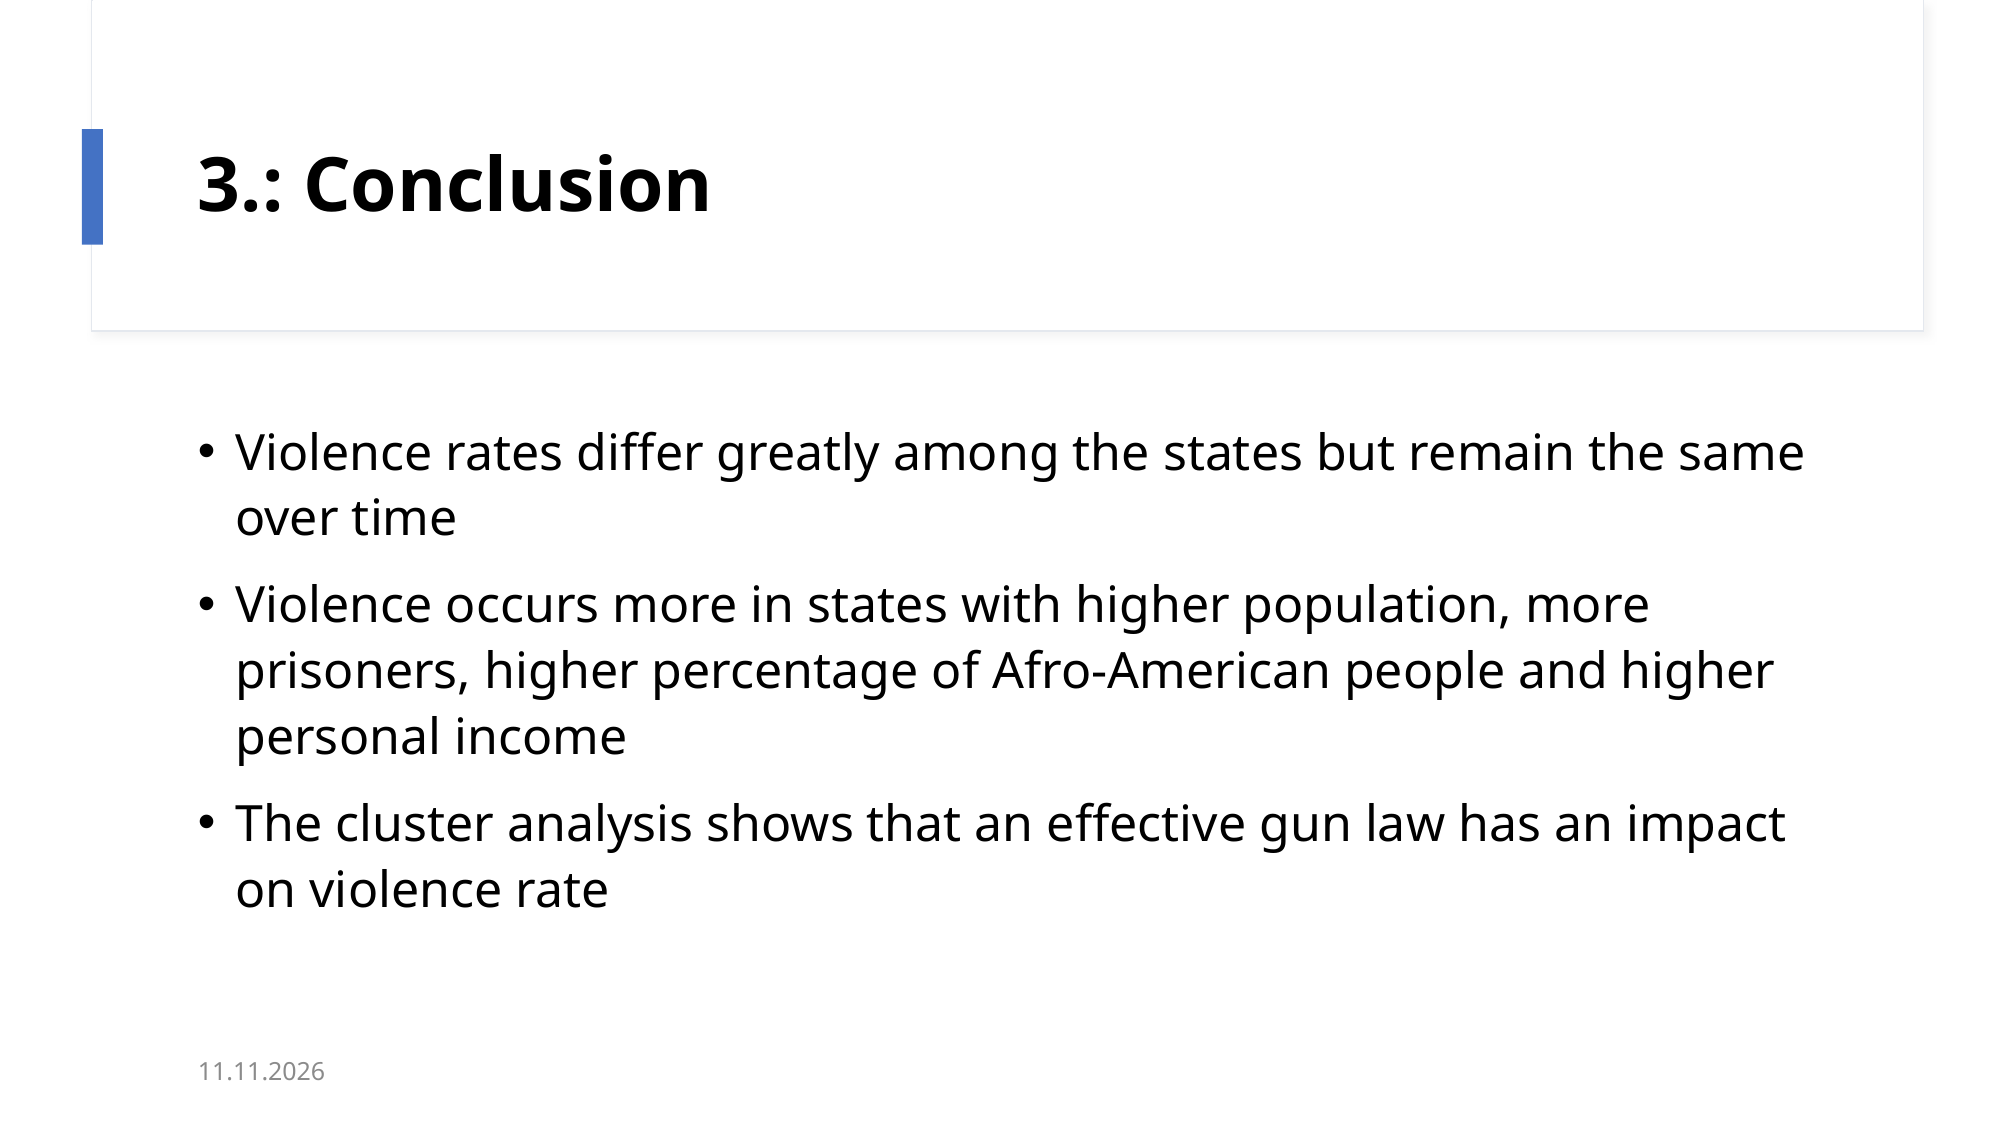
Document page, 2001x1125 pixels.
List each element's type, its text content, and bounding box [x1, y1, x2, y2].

list Violence rates differ greatly among the states but remain the same over time Violence occurs more in states with higher population, more prisoners, higher percentage of Afro-American people and higher personal income The cluster analysis shows that an effective gun law has an impact on violence rate [183, 406, 1851, 1013]
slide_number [183, 1042, 633, 1103]
title 3.: Conclusion [183, 90, 1851, 284]
